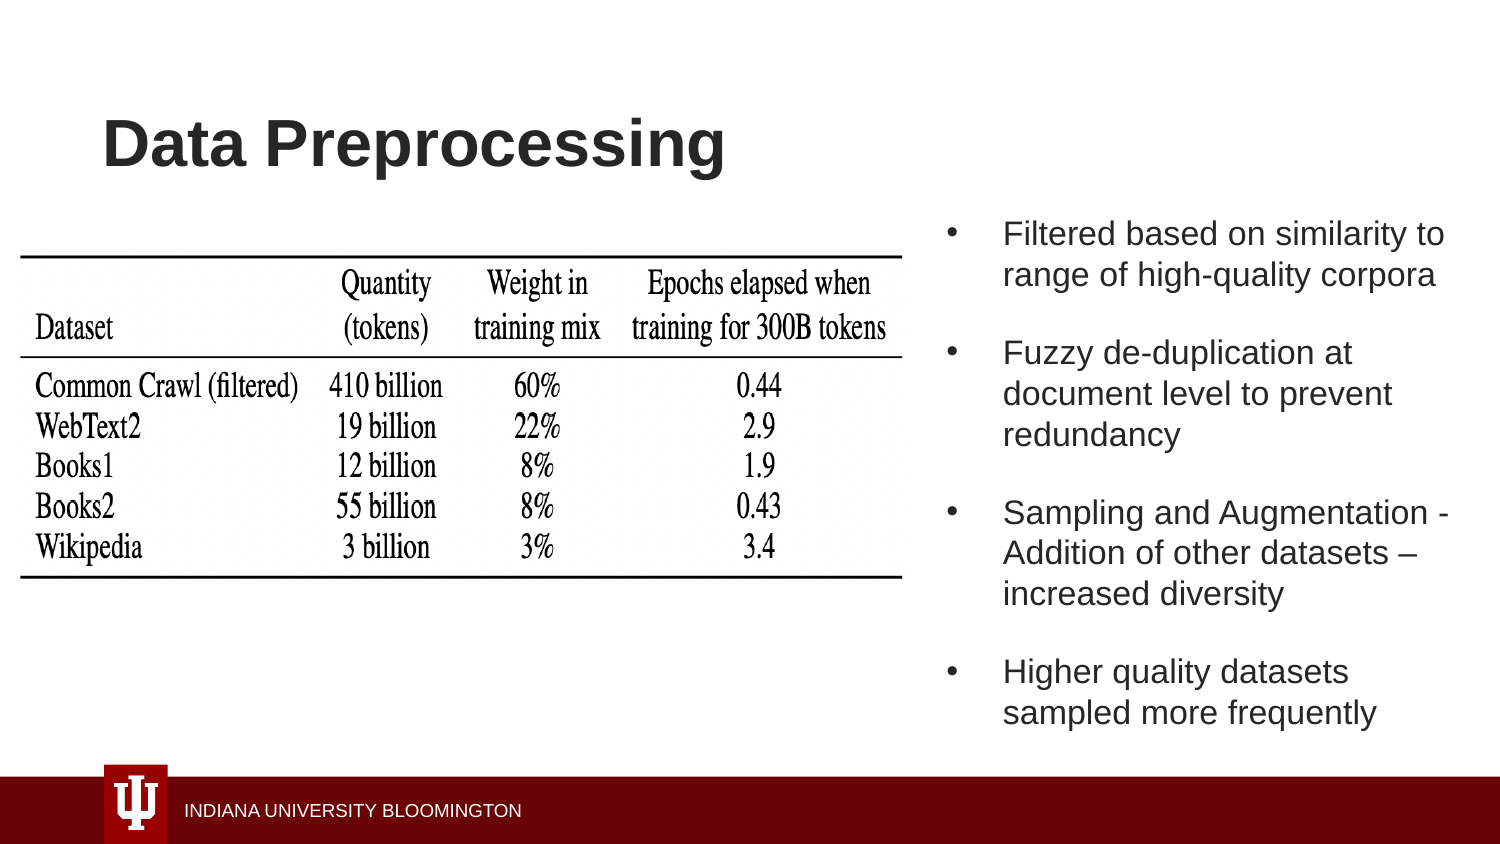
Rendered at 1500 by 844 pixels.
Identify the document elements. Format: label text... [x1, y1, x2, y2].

picture [114, 775, 158, 830]
list Filtered based on similarity to range of high-quality corpora Fuzzy de-duplication at document level to prevent redundancy Sampling and Augmentation - Addition of other datasets – increased diversity Higher quality datasets sampled more frequently [931, 204, 1497, 721]
title Data Preprocessing [86, 76, 836, 204]
picture [11, 245, 913, 587]
